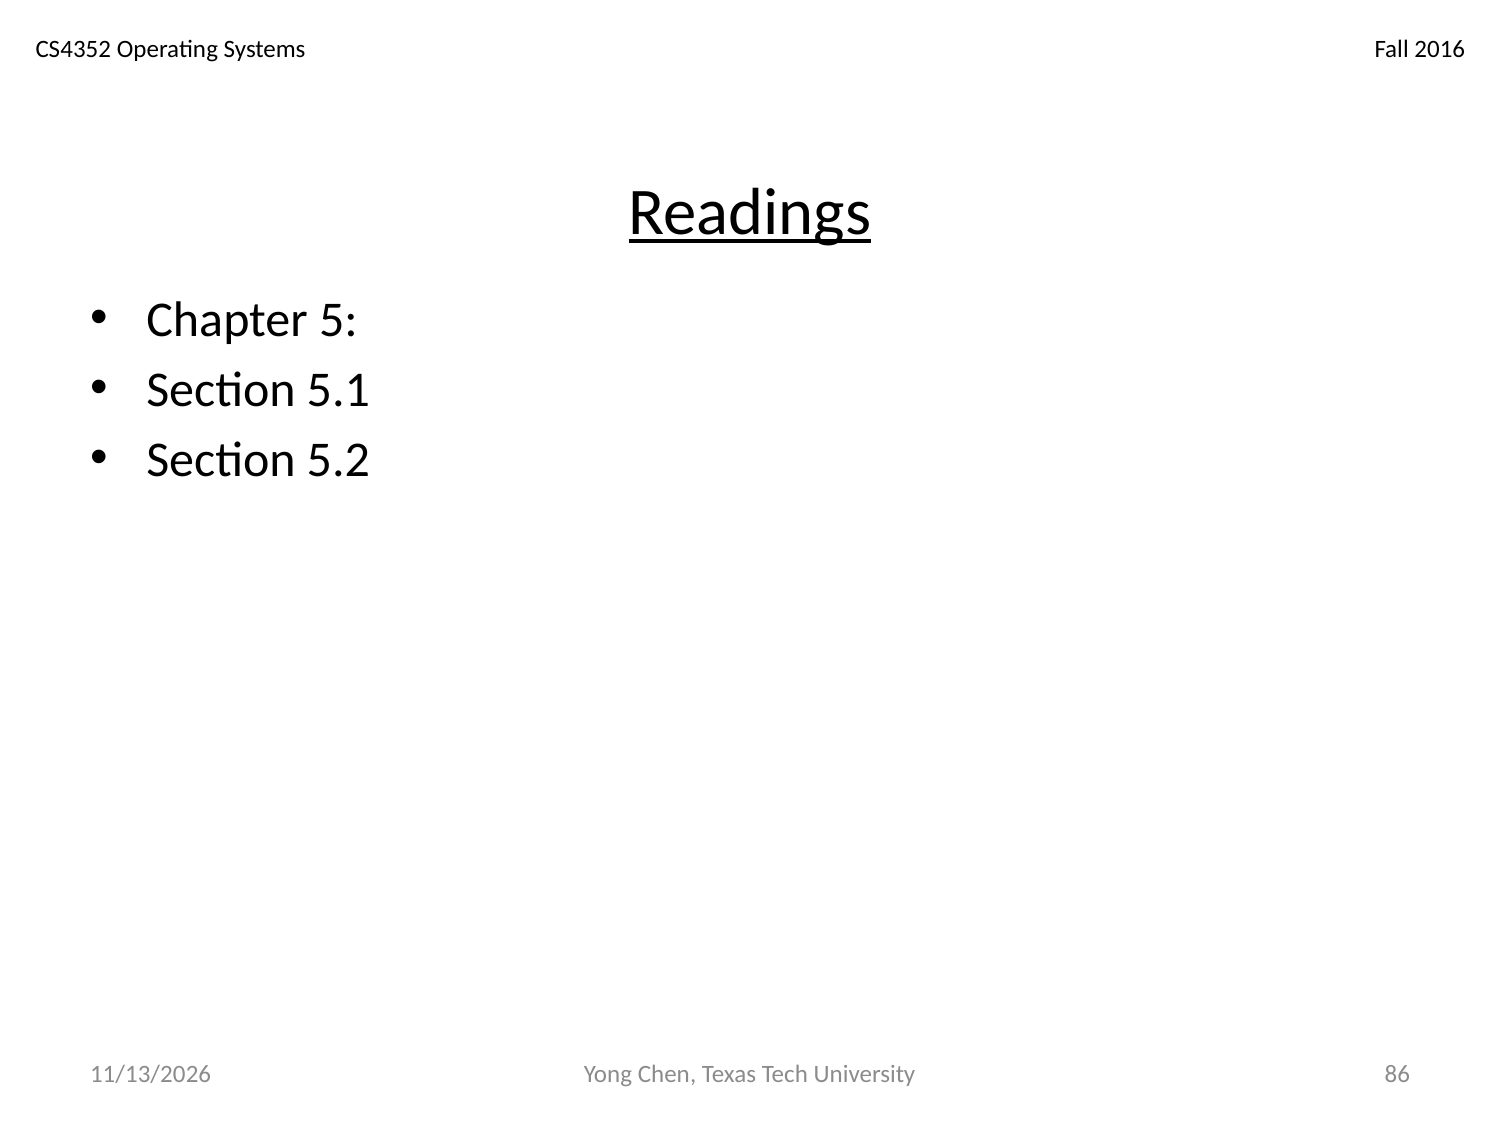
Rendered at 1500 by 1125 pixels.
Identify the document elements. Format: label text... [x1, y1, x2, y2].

list Chapter 5: Section 5.1 Section 5.2 [75, 279, 1425, 1029]
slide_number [75, 1042, 425, 1103]
title Readings [75, 160, 1425, 263]
slide_number 86 [1074, 1042, 1425, 1103]
footer Yong Chen, Texas Tech University [512, 1042, 988, 1103]
